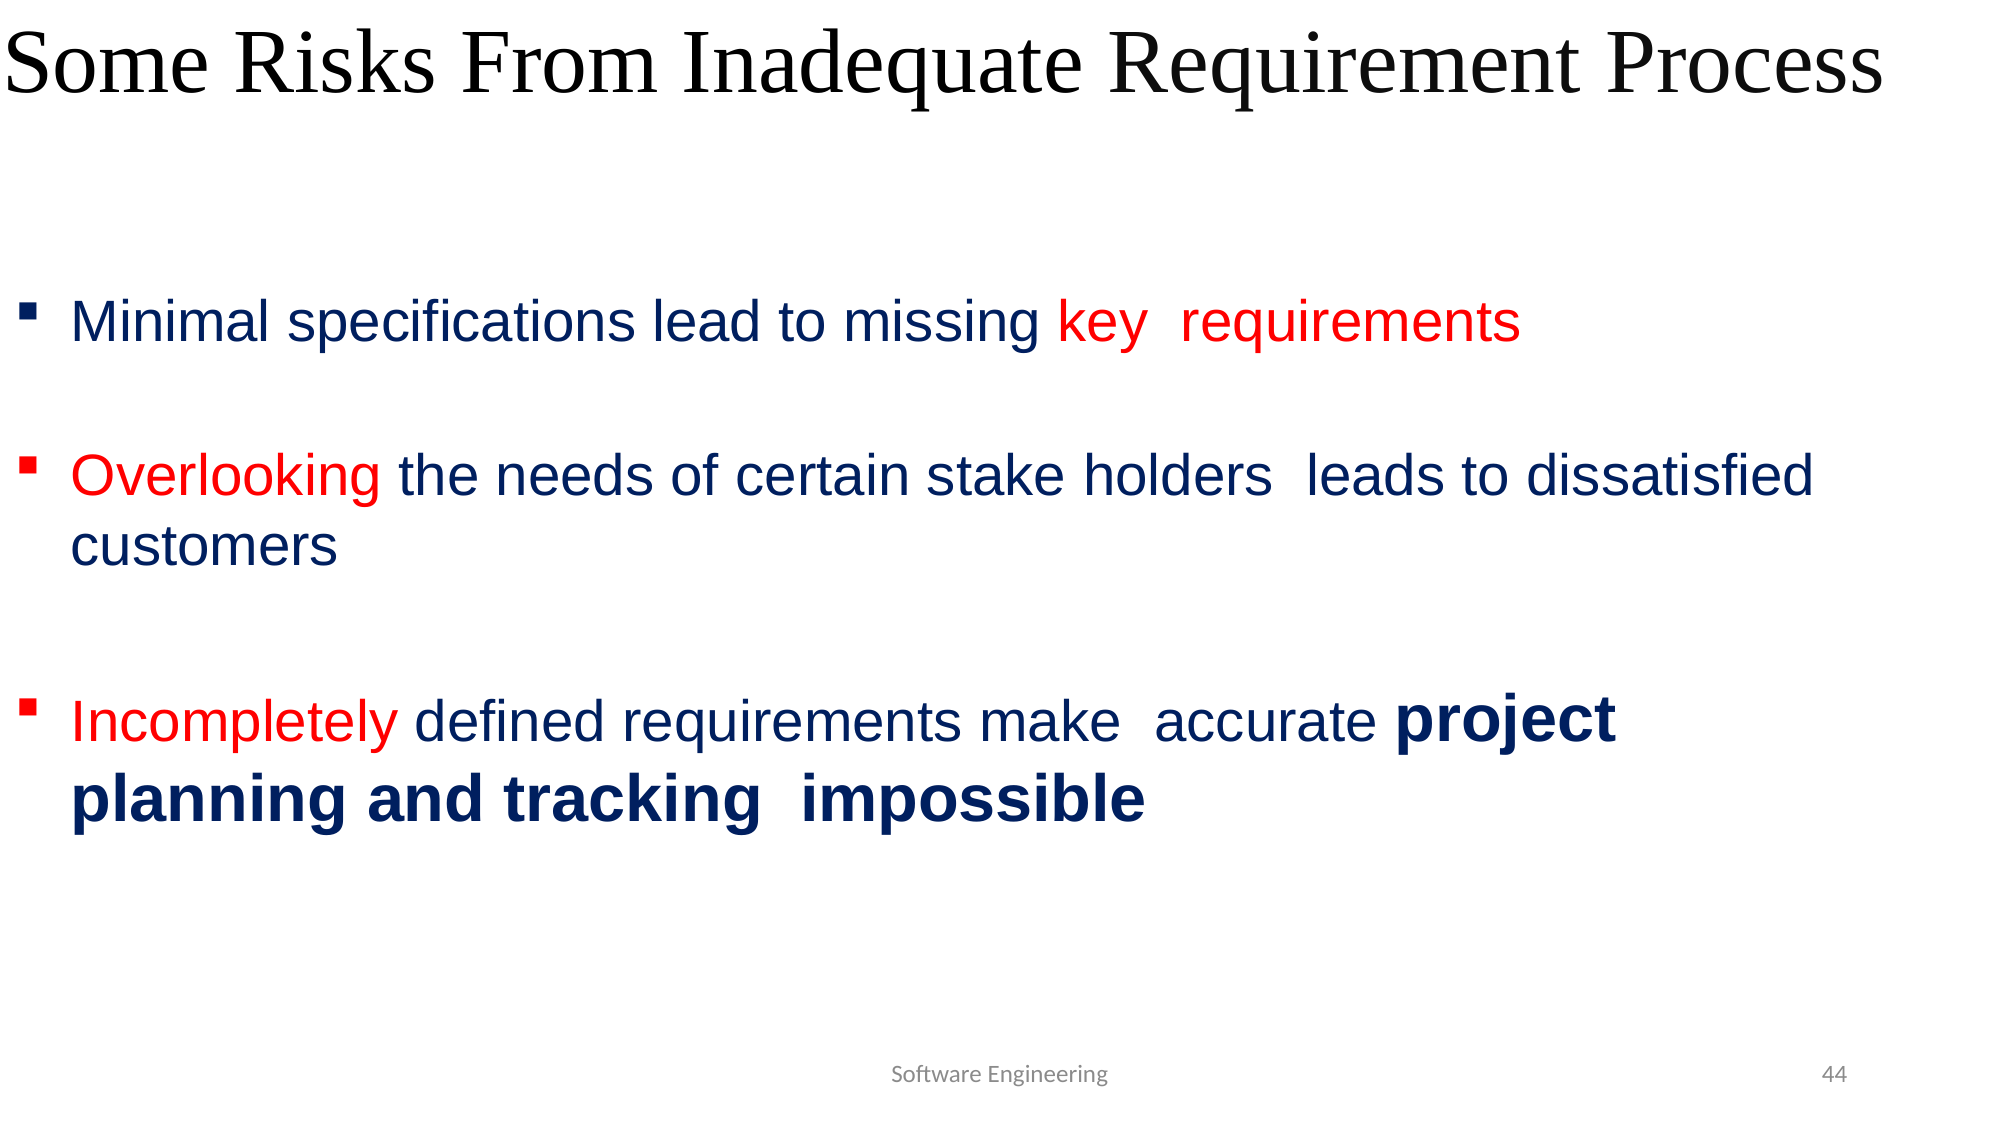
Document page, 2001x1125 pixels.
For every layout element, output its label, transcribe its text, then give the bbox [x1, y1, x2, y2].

title Some Risks From Inadequate Requirement Process [0, 0, 2000, 150]
footer Software Engineering [662, 1042, 1338, 1103]
text_box Minimal specifications lead to missing key requirements Overlooking the needs of certain stake holders leads to dissatisfied customers Incompletely defined requirements make accurate project planning and tracking impossible [0, 208, 1980, 835]
slide_number 44 [1412, 1042, 1863, 1103]
